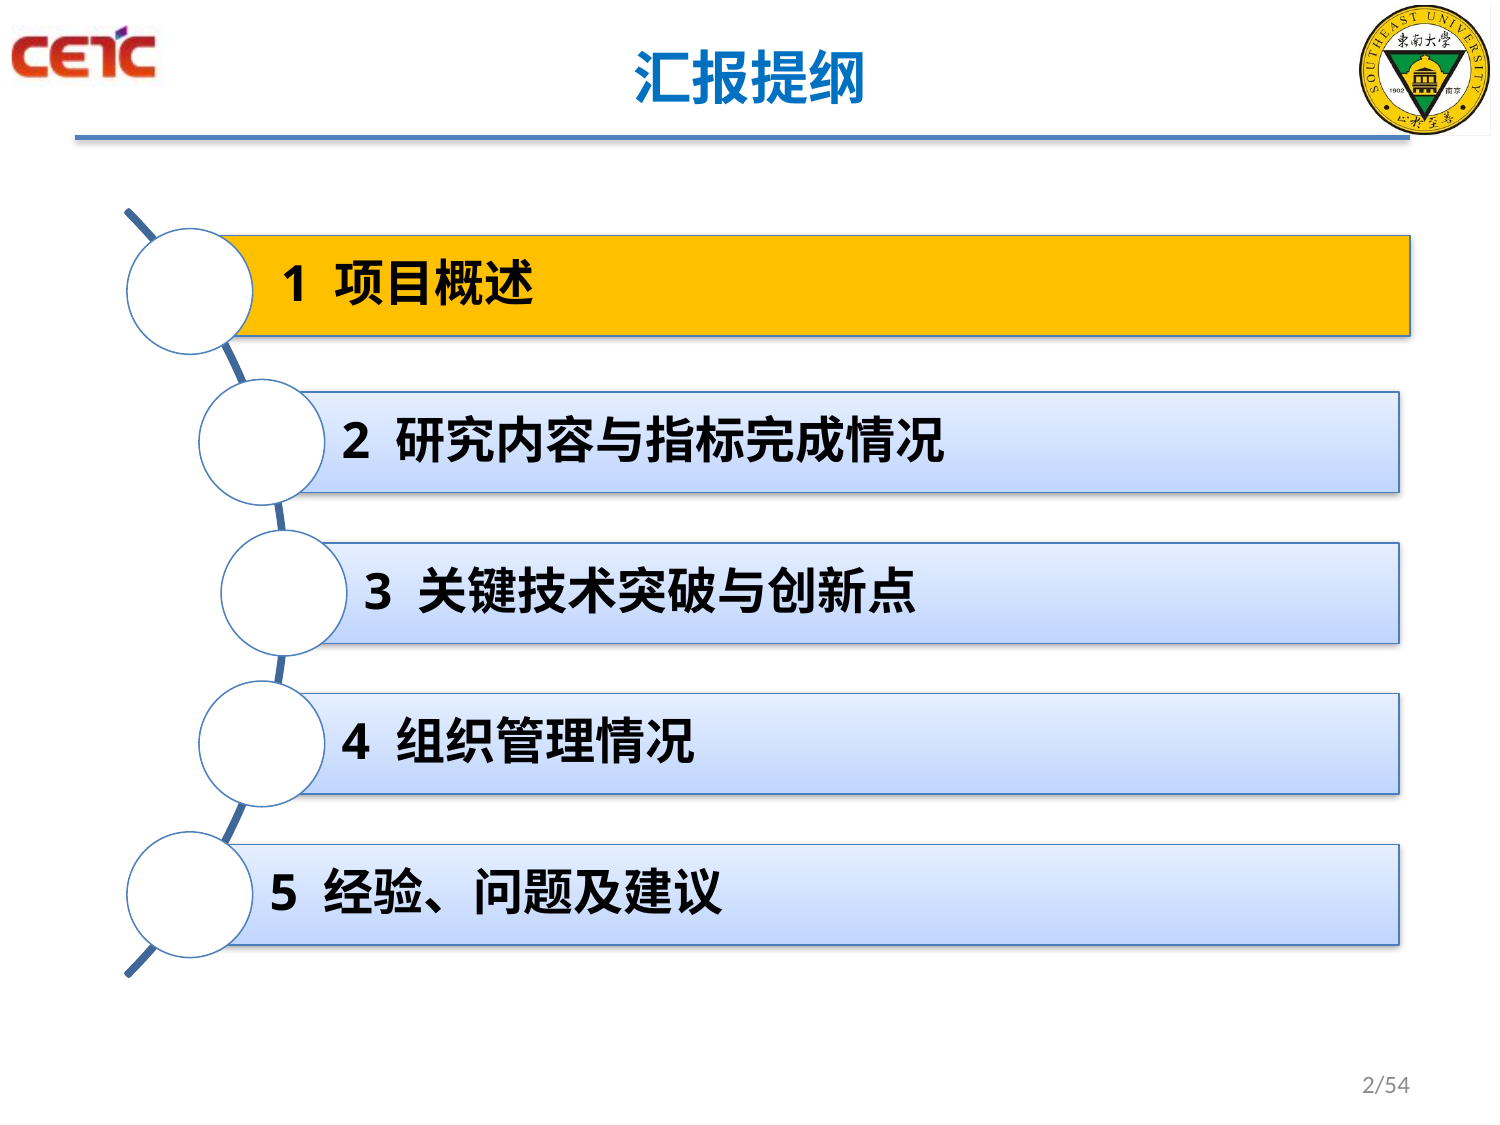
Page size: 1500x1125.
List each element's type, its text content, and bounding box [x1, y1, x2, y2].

slide_number 2/54 [1074, 1065, 1425, 1103]
picture [1359, 5, 1491, 136]
title 汇报提纲 [75, 29, 1425, 122]
picture [9, 18, 166, 92]
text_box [113, 190, 1411, 996]
